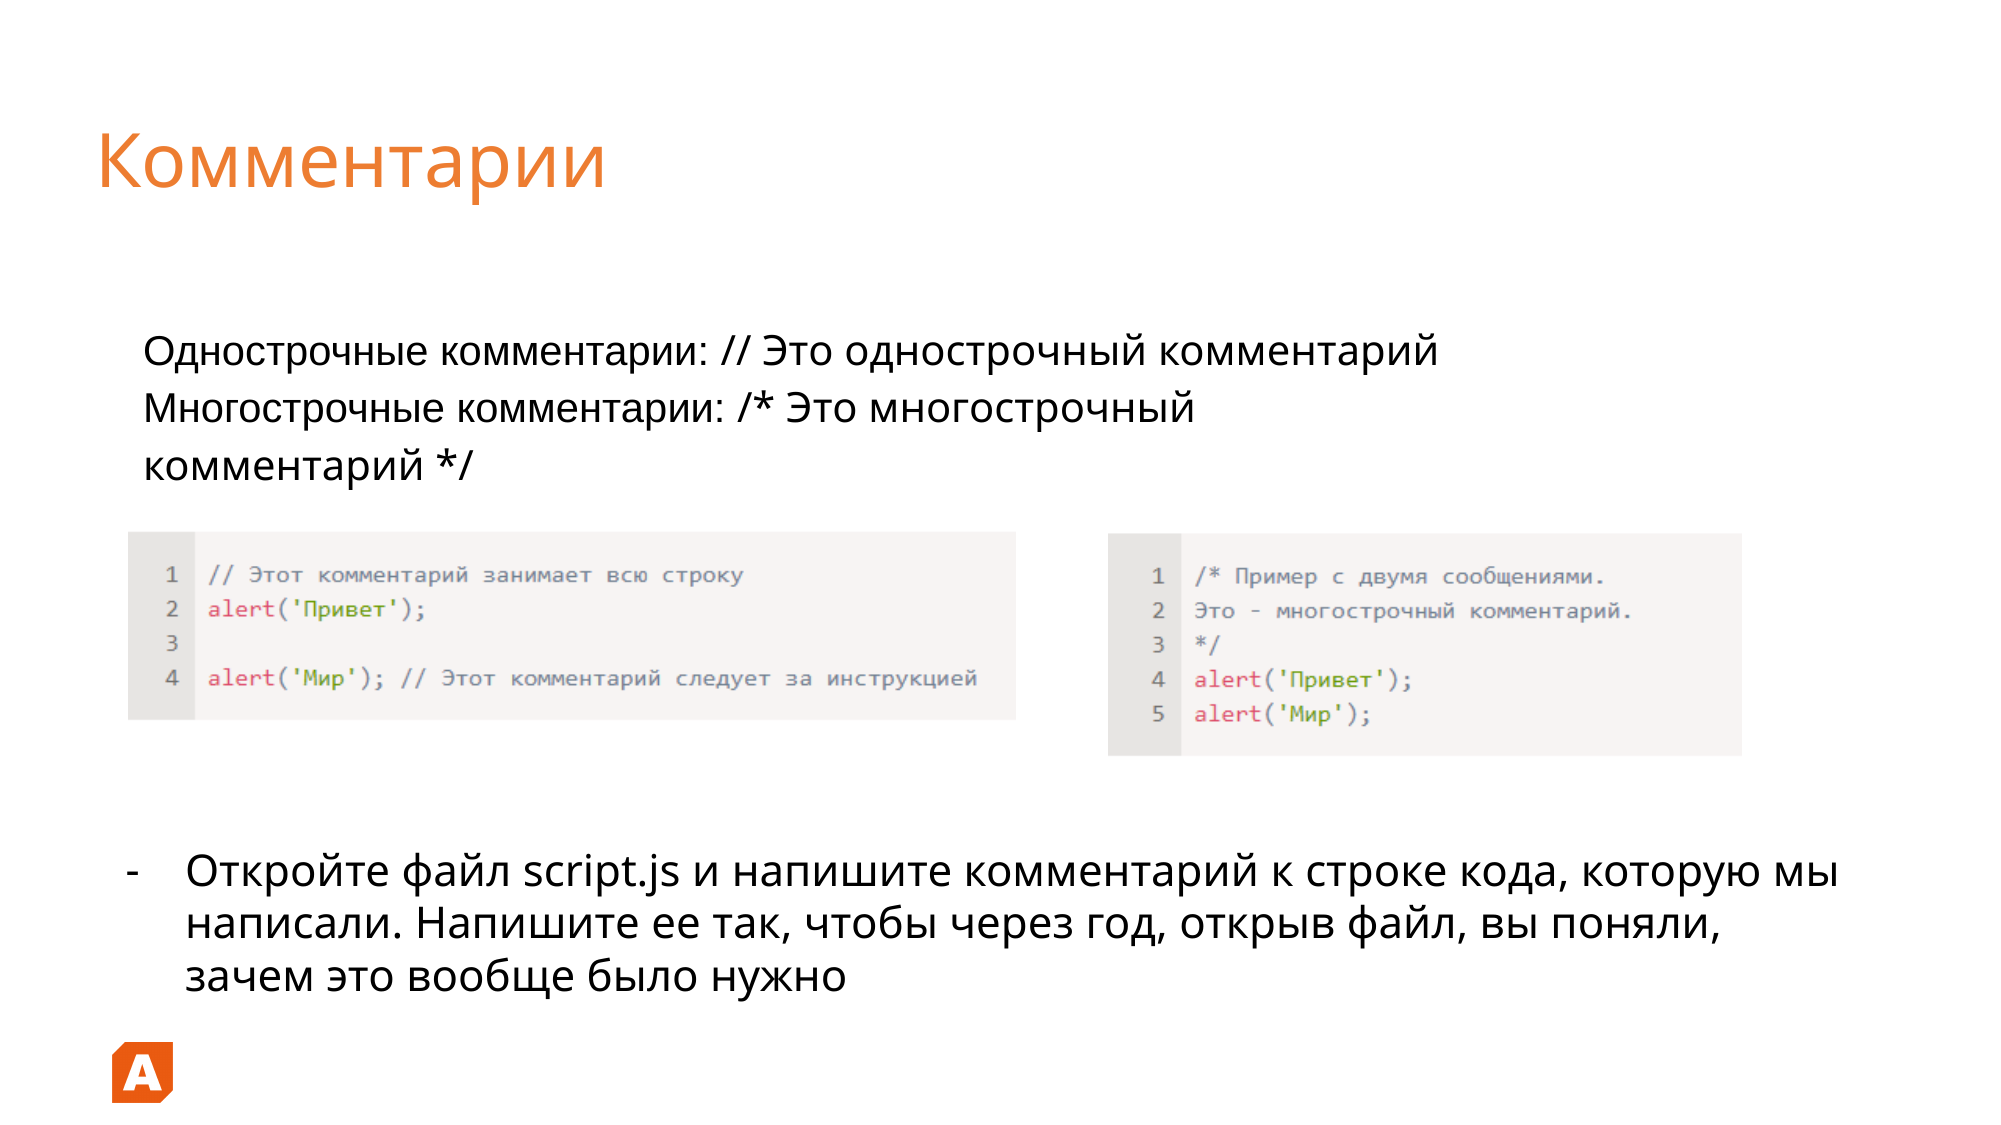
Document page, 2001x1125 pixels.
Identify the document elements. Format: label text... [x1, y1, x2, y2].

picture [1108, 528, 1742, 764]
text_box Однострочные комментарии: // Это однострочный комментарий Многострочные комментарии: /* Это многострочный комментарий */ [128, 300, 1537, 504]
picture [112, 1042, 173, 1103]
text_box Откройте файл script.js и напишите комментарий к строке кода, которую мы написали. Напишите ее так, чтобы через год, открыв файл, вы поняли, зачем это вообще было нужно [94, 827, 1876, 1015]
text_box Комментарии [94, 122, 1462, 204]
picture [127, 528, 1016, 728]
